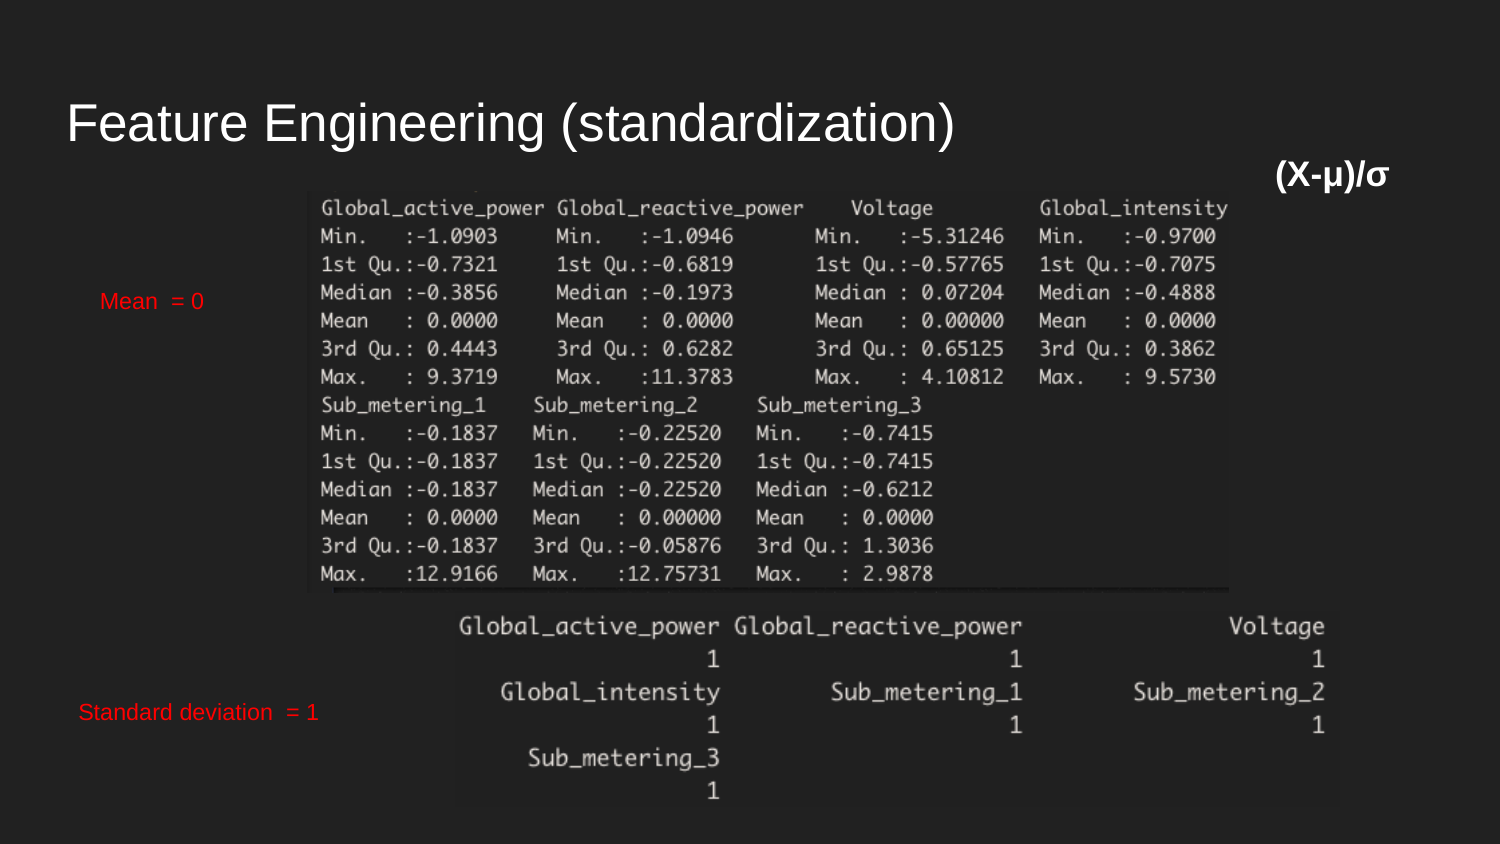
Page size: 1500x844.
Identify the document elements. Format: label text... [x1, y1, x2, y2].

picture [454, 611, 1340, 807]
title Standard deviation = 1 [63, 682, 372, 791]
picture [307, 191, 1229, 594]
title Mean = 0 [84, 271, 302, 380]
text_box (X-μ)/σ [1260, 93, 1421, 209]
title Feature Engineering (standardization) [51, 72, 1449, 167]
